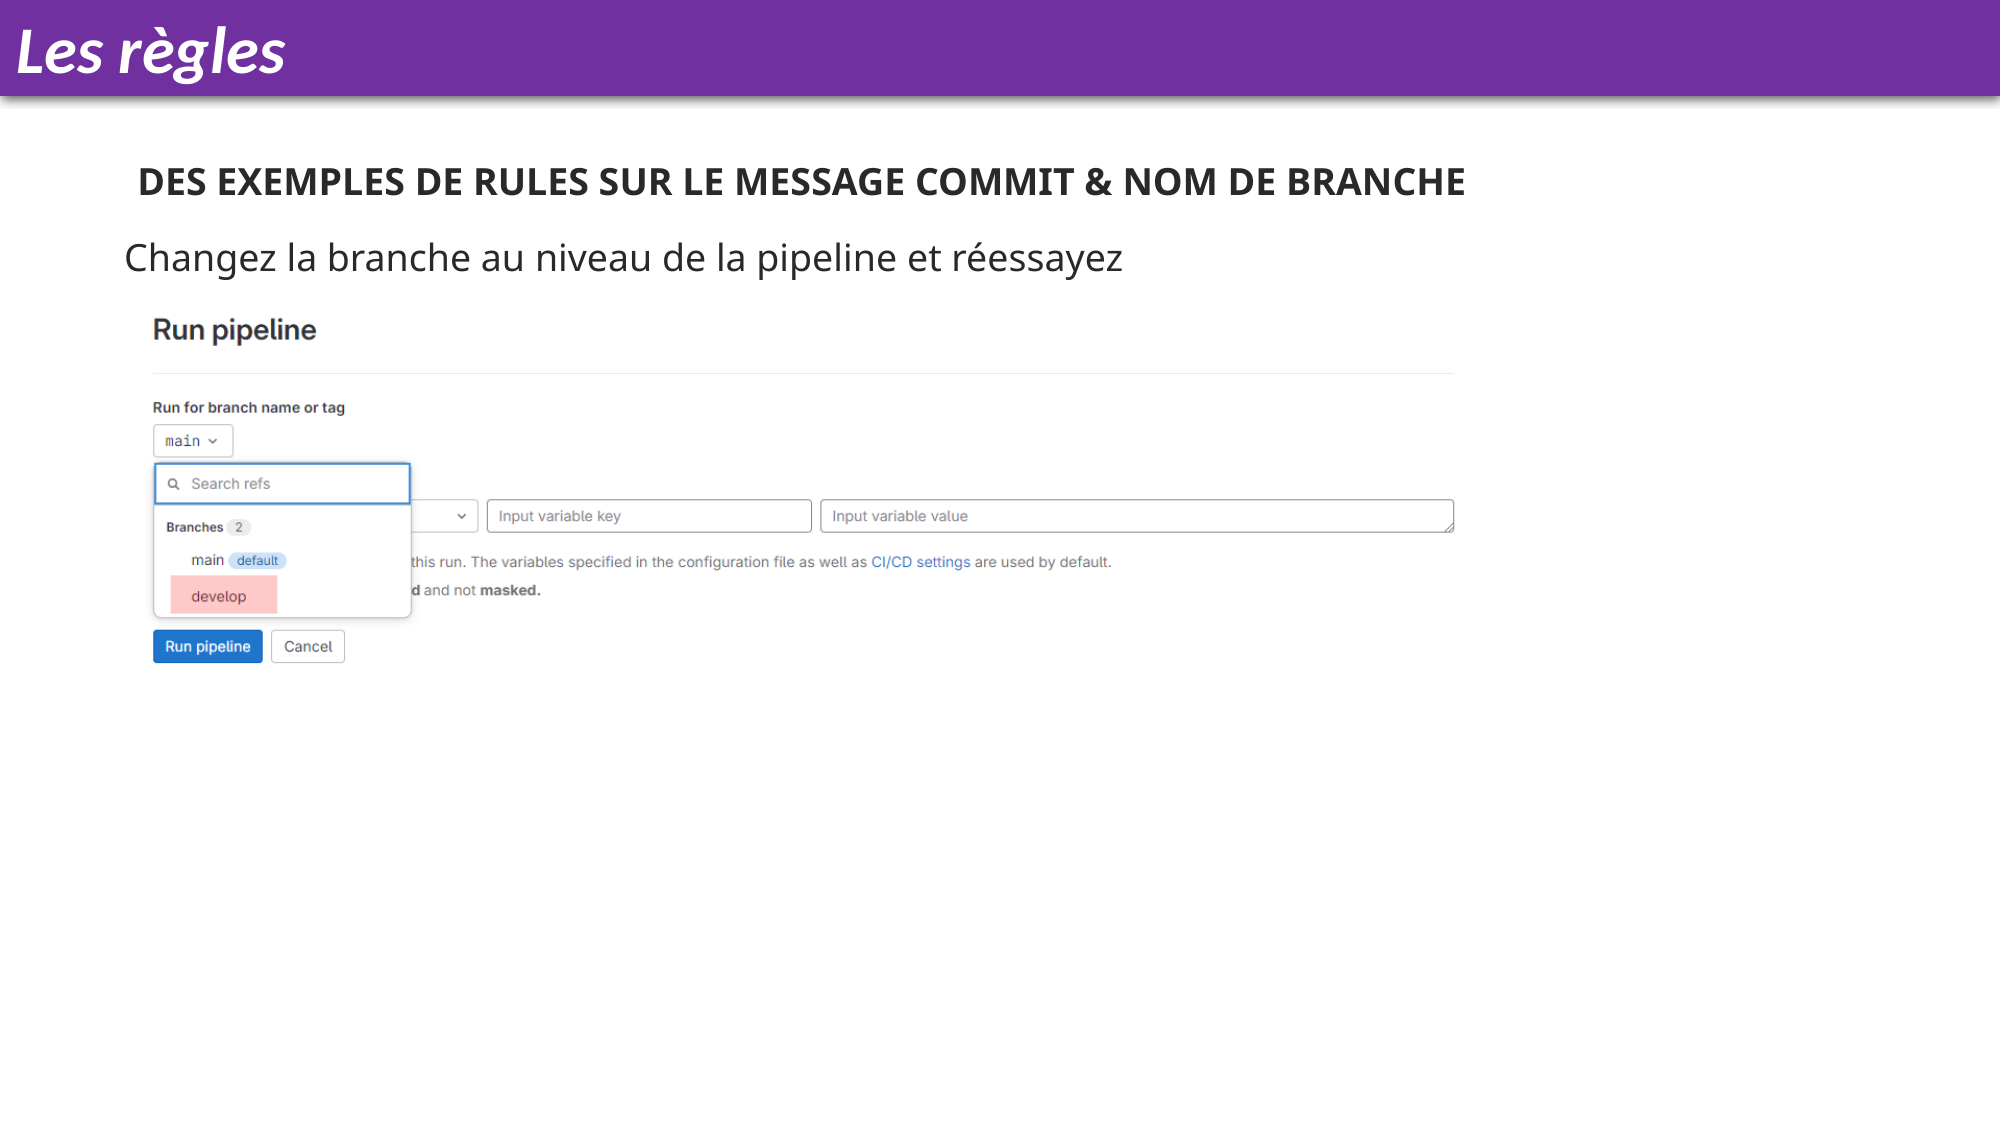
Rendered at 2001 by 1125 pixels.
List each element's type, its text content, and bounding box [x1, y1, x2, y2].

text_box DES EXEMPLES DE RULES SUR LE MESSAGE COMMIT & NOM DE BRANCHE [122, 150, 1710, 346]
text_box [0, 0, 2000, 96]
text_box Changez la branche au niveau de la pipeline et réessayez [109, 227, 1159, 287]
text_box Les règles [1, 0, 301, 95]
picture [122, 301, 1473, 708]
